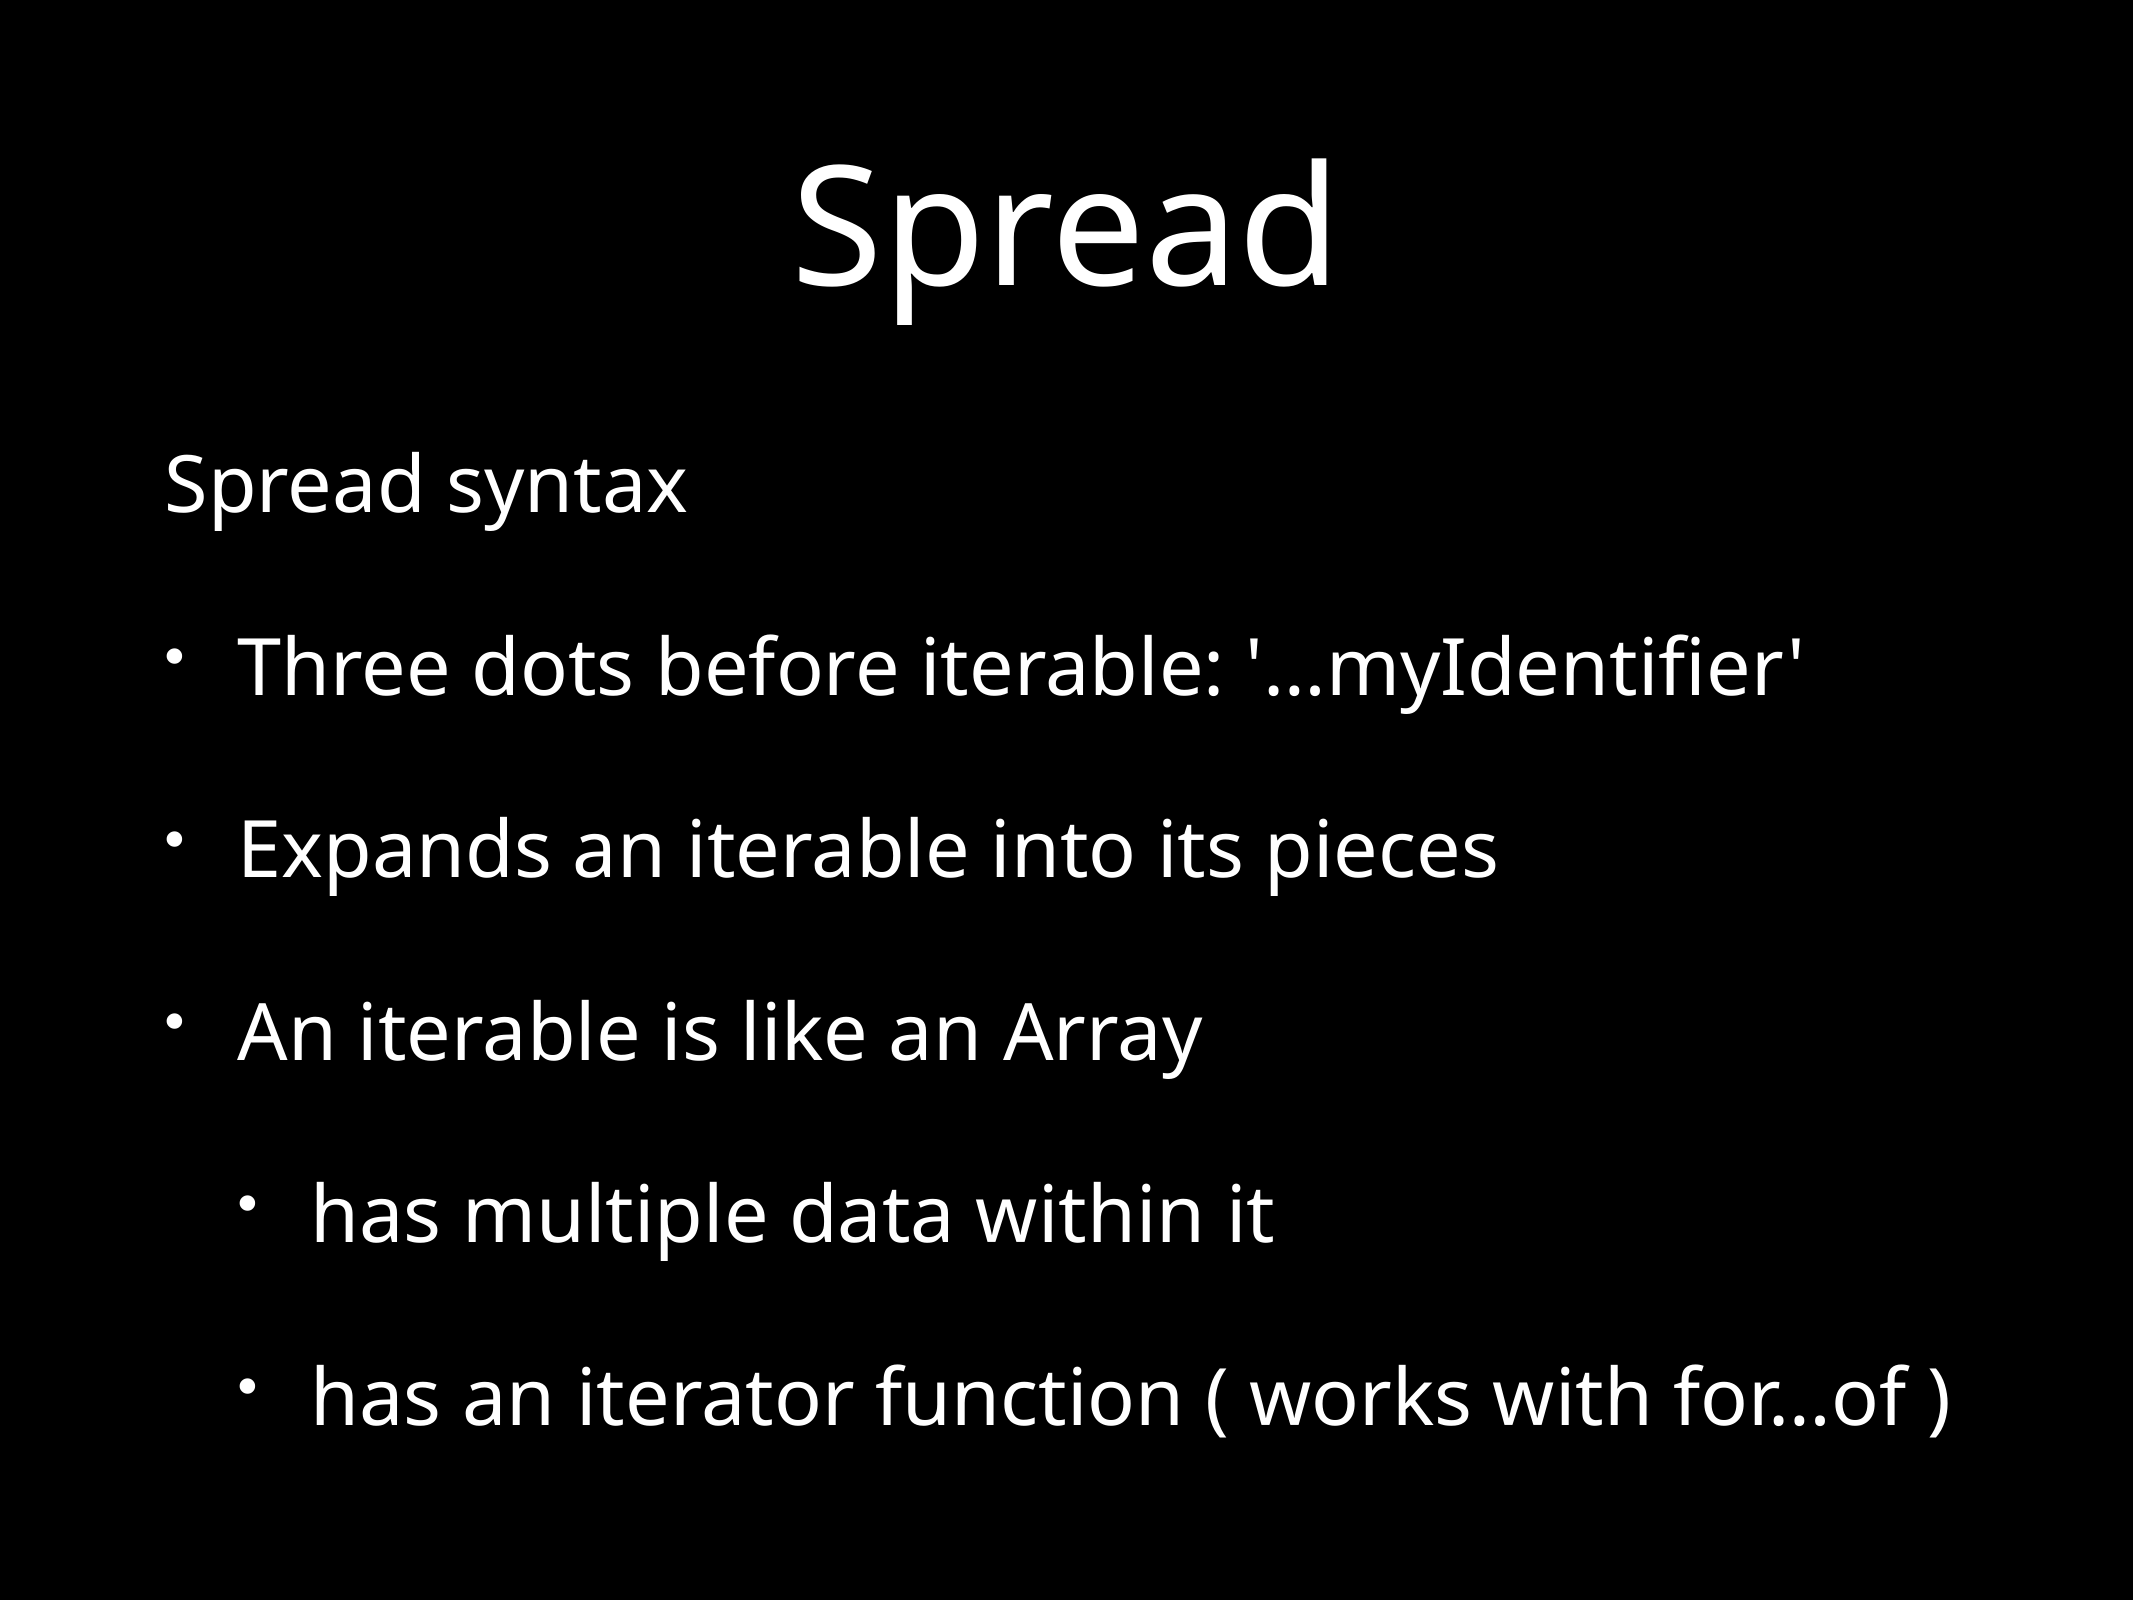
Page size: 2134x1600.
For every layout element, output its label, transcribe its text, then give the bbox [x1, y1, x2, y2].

title Spread [155, 41, 1978, 397]
list Spread syntax Three dots before iterable: '…myIdentifier' Expands an iterable into its pieces An iterable is like an Array has multiple data within it has an iterator function ( works with for…of ) [155, 424, 1978, 1457]
